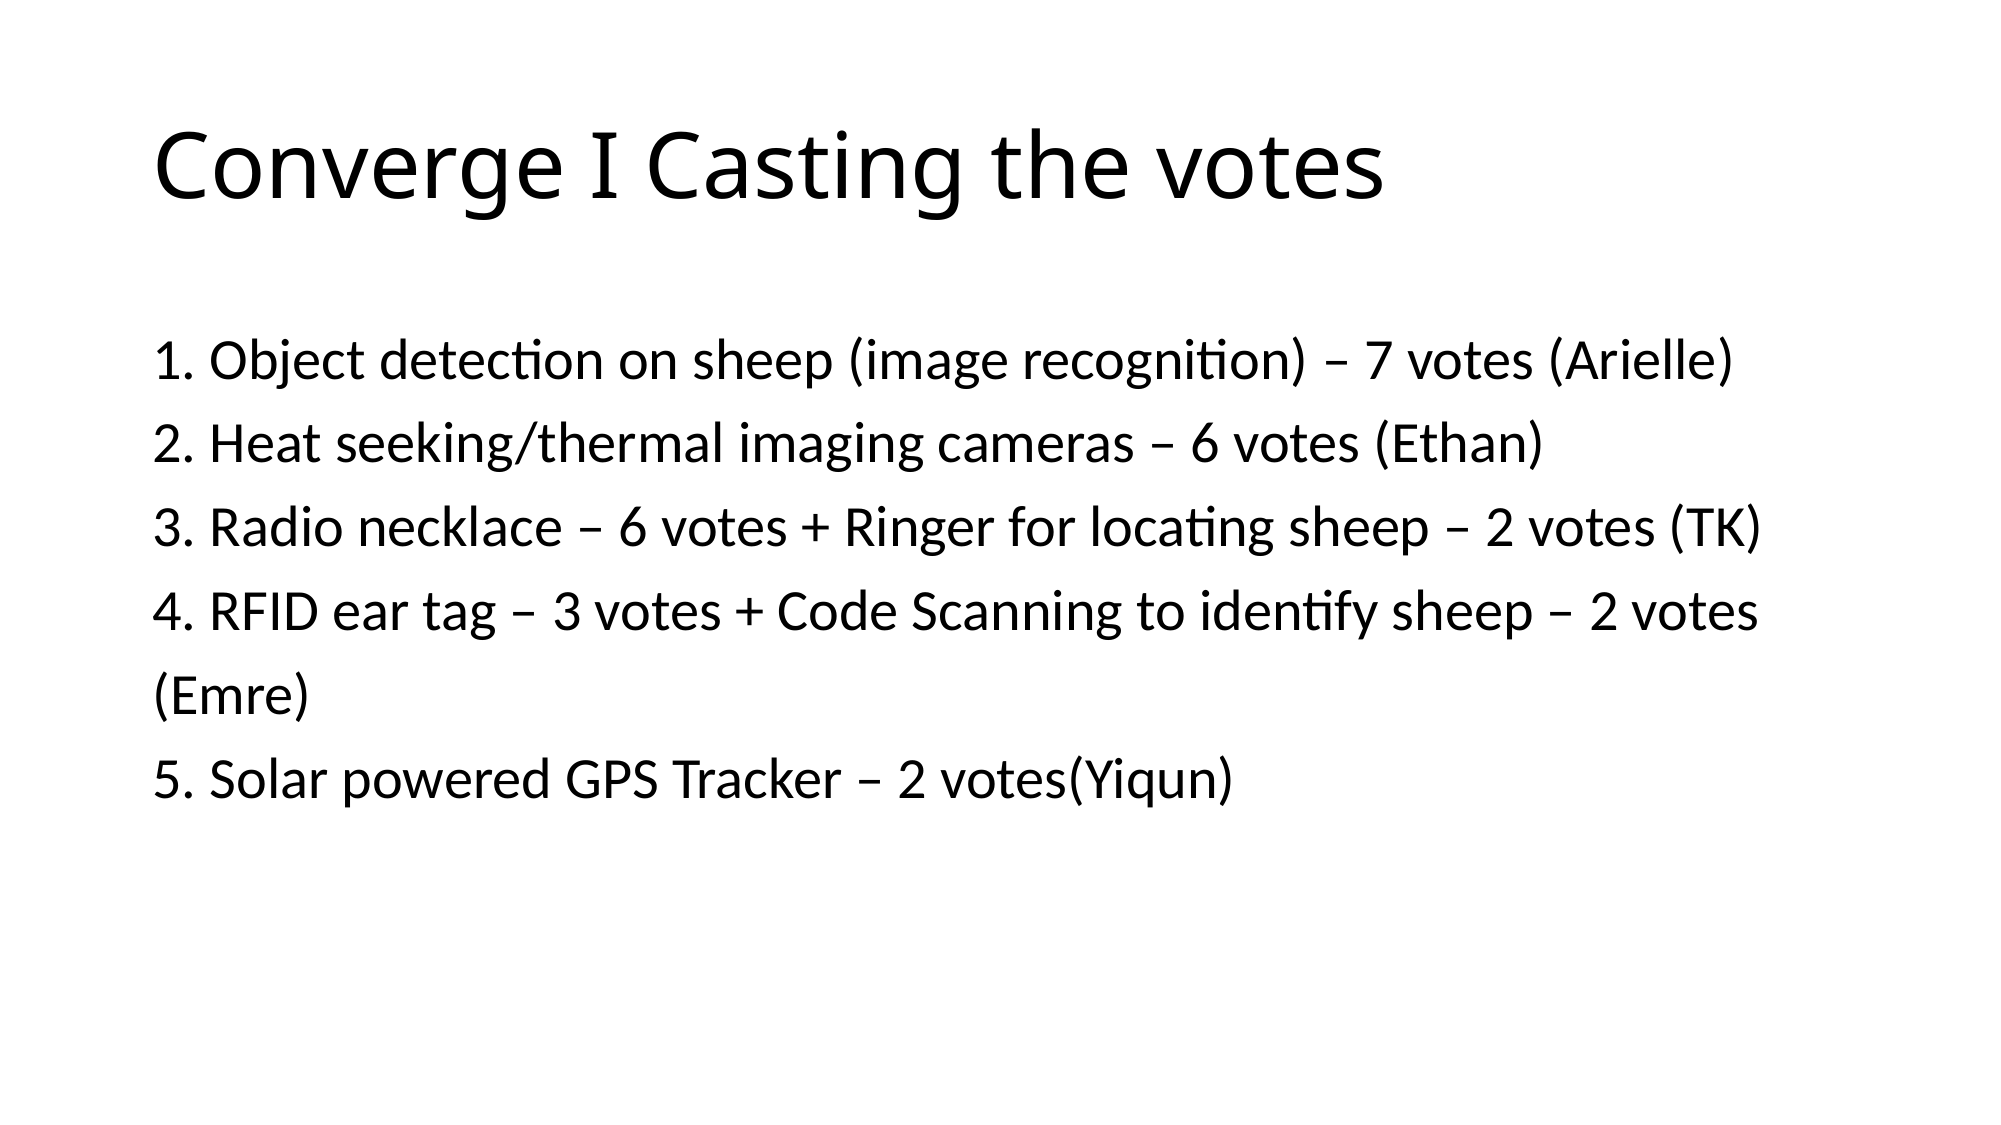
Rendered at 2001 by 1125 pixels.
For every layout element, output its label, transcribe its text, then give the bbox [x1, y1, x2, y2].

title Converge I Casting the votes [137, 59, 1863, 278]
list 1. Object detection on sheep (image recognition) – 7 votes (Arielle) 2. Heat seeking/thermal imaging cameras – 6 votes (Ethan) 3. Radio necklace – 6 votes + Ringer for locating sheep – 2 votes (TK) 4. RFID ear tag – 3 votes + Code Scanning to identify sheep – 2 votes (Emre) 5. Solar powered GPS Tracker – 2 votes(Yiqun) [137, 299, 1863, 1014]
